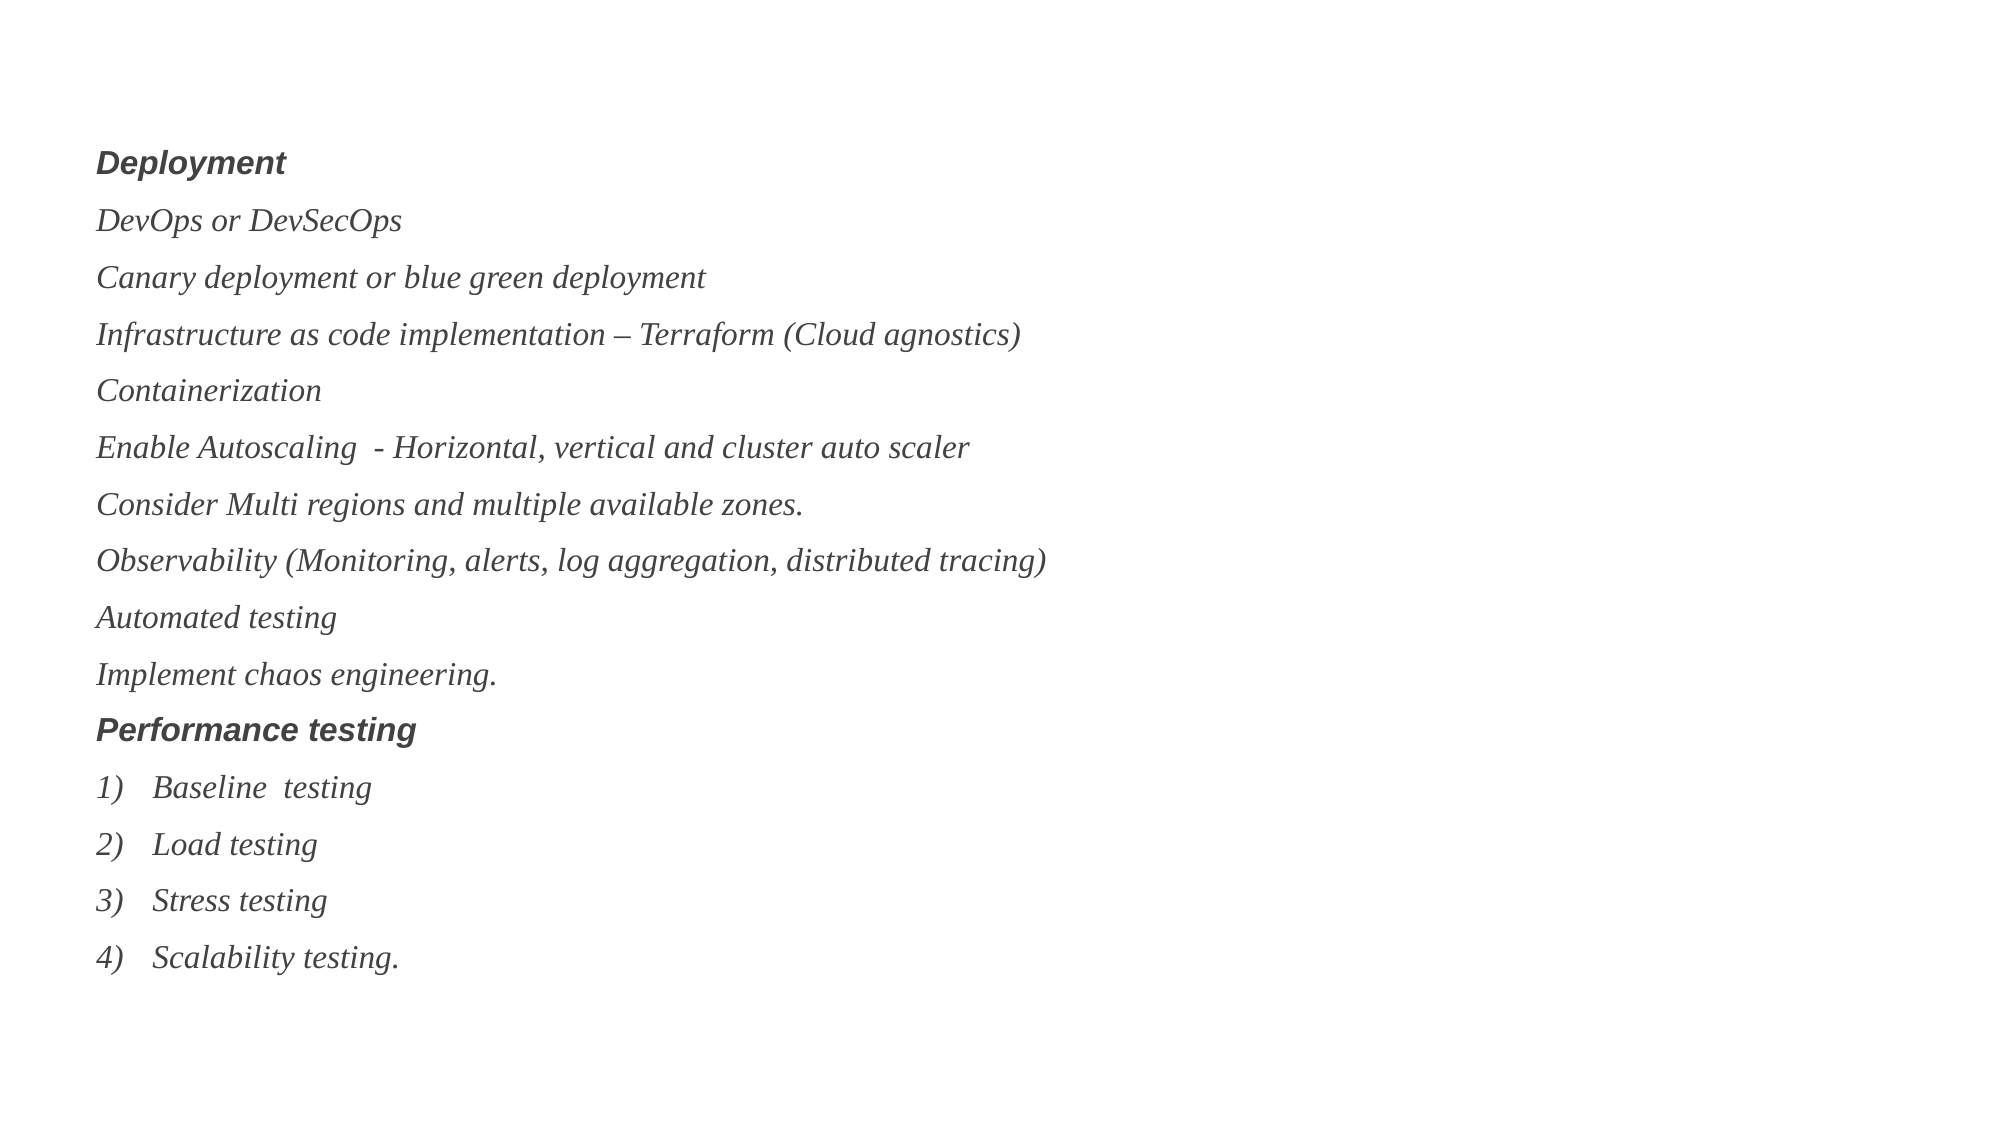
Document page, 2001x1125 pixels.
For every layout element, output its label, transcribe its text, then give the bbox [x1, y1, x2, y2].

list Deployment DevOps or DevSecOps Canary deployment or blue green deployment Infrastructure as code implementation – Terraform (Cloud agnostics) Containerization Enable Autoscaling - Horizontal, vertical and cluster auto scaler Consider Multi regions and multiple available zones. Observability (Monitoring, alerts, log aggregation, distributed tracing) Automated testing Implement chaos engineering. Performance testing Baseline testing Load testing Stress testing Scalability testing. [81, 78, 1863, 1014]
